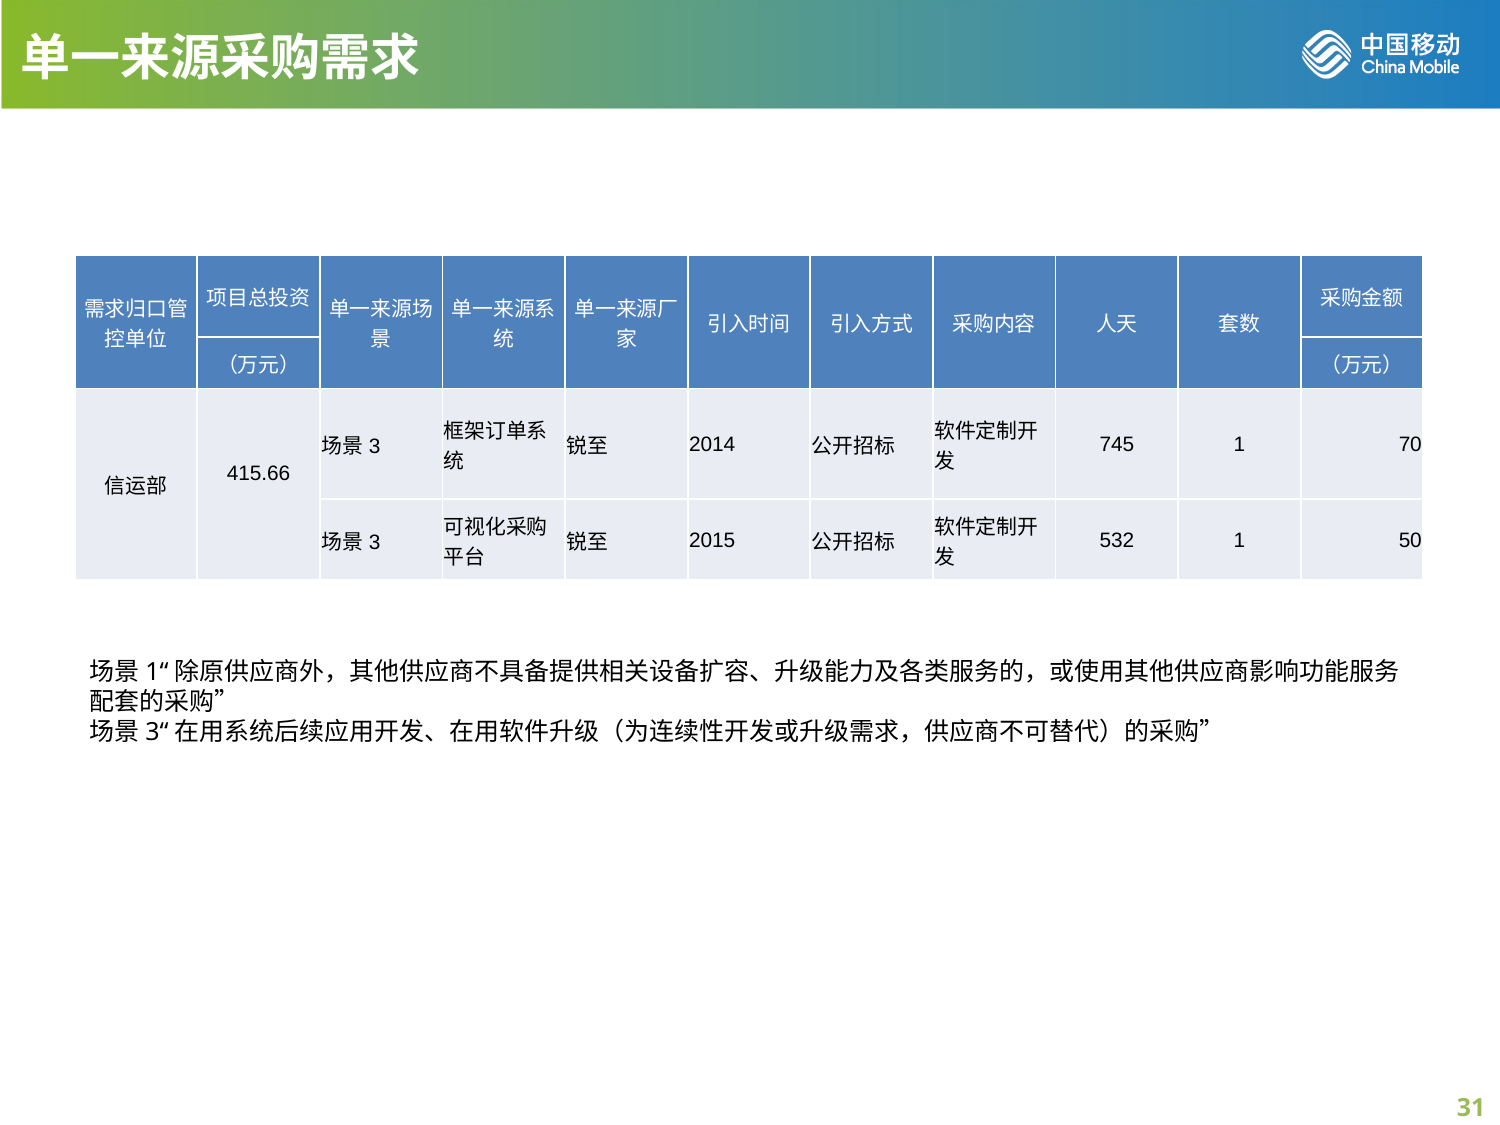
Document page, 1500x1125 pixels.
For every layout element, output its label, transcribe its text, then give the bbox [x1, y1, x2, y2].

table_header 单一来源场景 [321, 256, 442, 388]
table_cell 软件定制开发 [934, 389, 1055, 498]
table_cell 1 [1179, 389, 1300, 498]
table_cell 1 [1179, 500, 1300, 579]
table_header 人天 [1056, 256, 1177, 388]
table_header 采购金额 [1302, 256, 1422, 336]
table_cell 415.66 [198, 389, 319, 579]
table_cell 50 [1302, 500, 1422, 579]
table_cell 框架订单系统 [443, 389, 564, 498]
table_header 单一来源厂家 [566, 256, 687, 388]
text_box 单一来源采购需求 [5, 17, 1431, 93]
table_cell 70 [1302, 389, 1422, 498]
text_box 场景1“除原供应商外，其他供应商不具备提供相关设备扩容、升级能力及各类服务的，或使用其他供应商影响功能服务配套的采购” 场景3“在用系统后续应用开发、在用软件升级（为连续性开发或升级需求，供应商不可替代）的采购” [74, 647, 1424, 753]
table_header 引入时间 [689, 256, 809, 388]
table_cell 锐至 [566, 389, 687, 498]
picture [0, 0, 1500, 1125]
table_header 采购内容 [934, 256, 1055, 388]
table_cell 可视化采购平台 [443, 500, 564, 579]
table_header 项目总投资 [198, 256, 319, 336]
table_cell 532 [1056, 500, 1177, 579]
table_header 套数 [1179, 256, 1300, 388]
table_header 需求归口管控单位 [76, 256, 196, 388]
table_cell 745 [1056, 389, 1177, 498]
table_cell （万元） [198, 338, 319, 388]
table_cell 2014 [689, 389, 809, 498]
table_cell （万元） [1302, 338, 1422, 388]
table_cell 场景3 [321, 500, 442, 579]
table_header 单一来源系统 [443, 256, 564, 388]
table_header 引入方式 [811, 256, 932, 388]
table_cell 公开招标 [811, 500, 932, 579]
table_cell 信运部 [76, 389, 196, 579]
table_cell 锐至 [566, 500, 687, 579]
table_cell 软件定制开发 [934, 500, 1055, 579]
table_cell 2015 [689, 500, 809, 579]
table_cell 场景3 [321, 389, 442, 498]
table_cell 公开招标 [811, 389, 932, 498]
